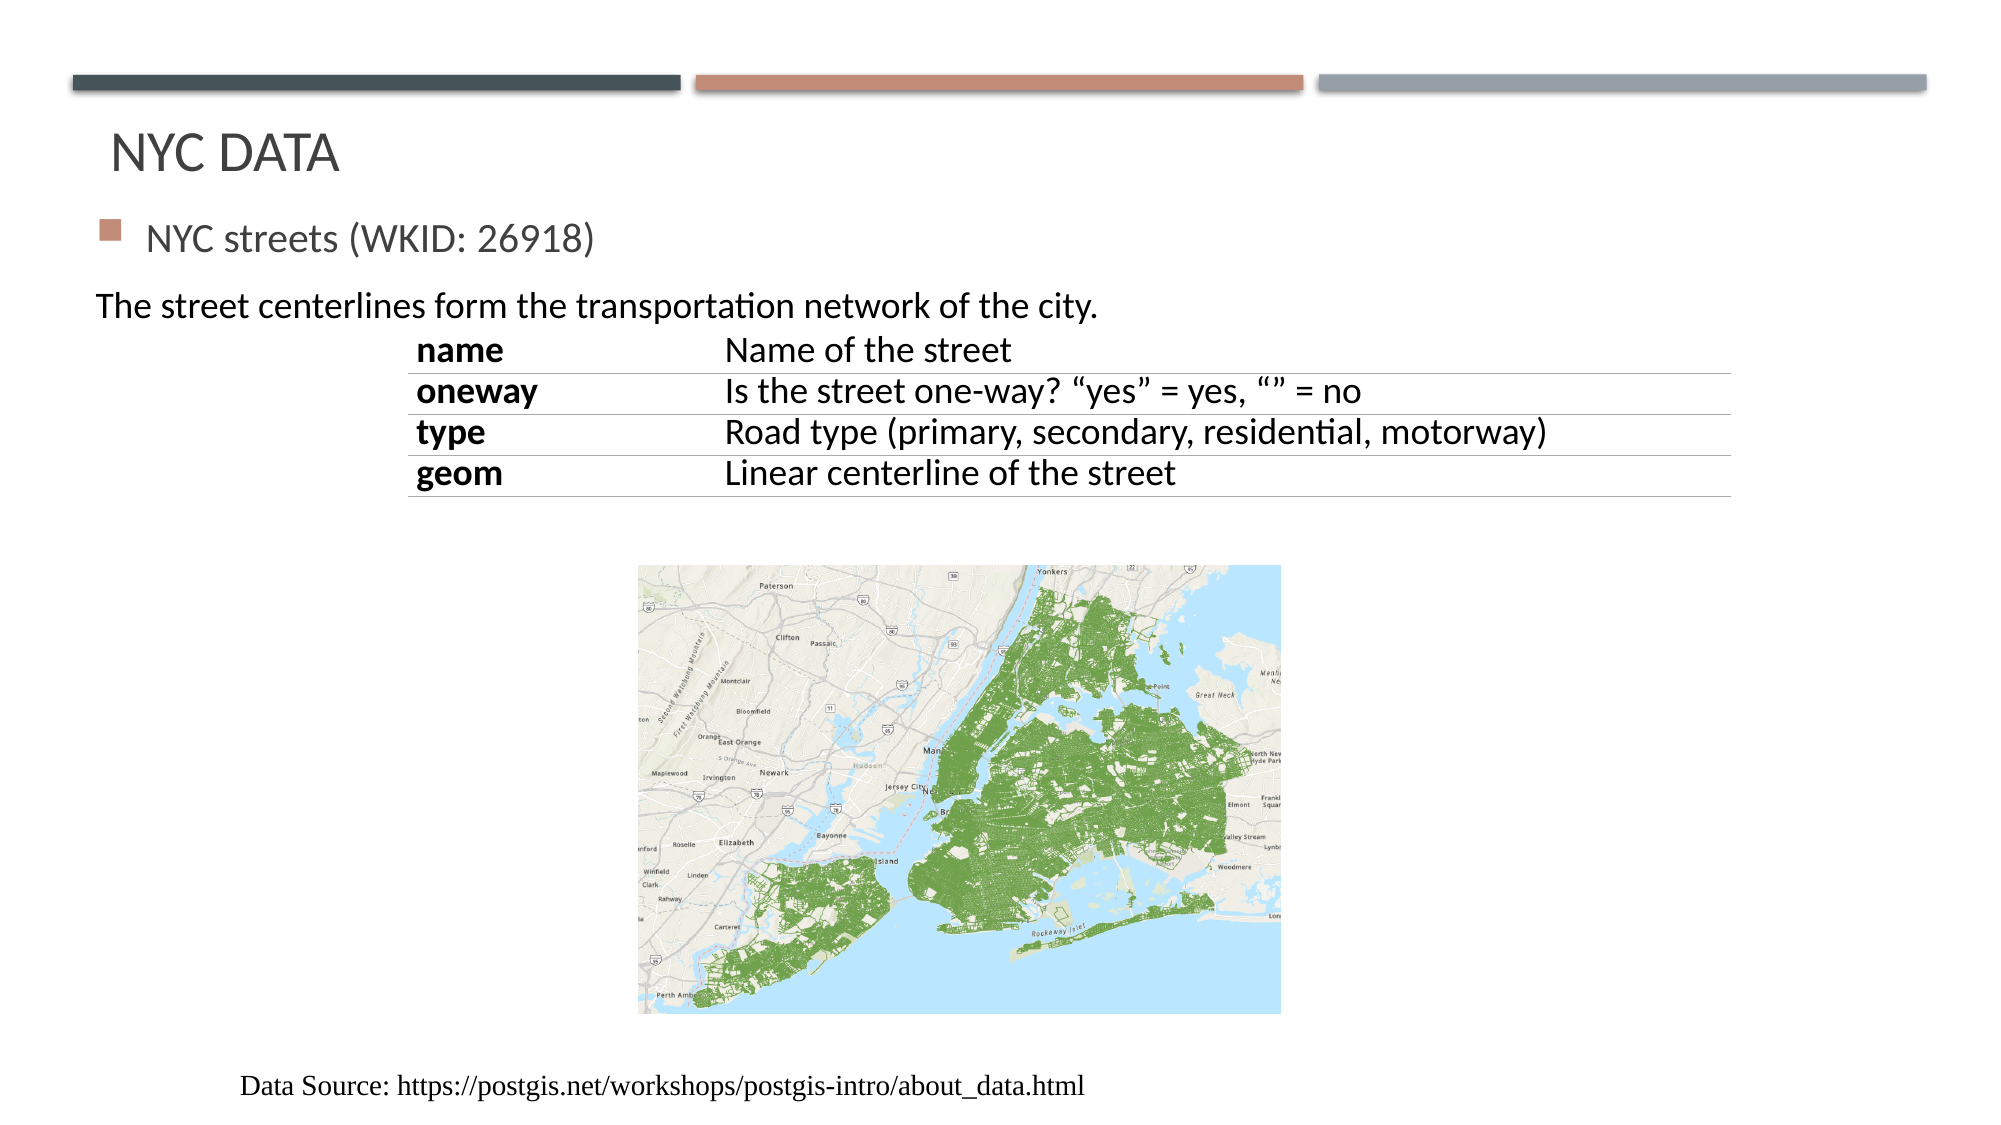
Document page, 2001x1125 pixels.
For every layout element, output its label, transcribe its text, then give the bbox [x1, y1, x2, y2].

footer Data Source: https://postgis.net/workshops/postgis-intro/about_data.html [95, 1053, 1230, 1114]
table_cell oneway [408, 374, 717, 414]
table_header name [408, 333, 717, 373]
table_cell geom [408, 456, 717, 496]
table_cell Is the street one-way? “yes” = yes, “” = no [717, 374, 1731, 414]
table_cell type [408, 415, 717, 455]
picture [638, 564, 1282, 1015]
title NYC Data [95, 98, 1905, 191]
table_cell Linear centerline of the street [717, 456, 1731, 496]
table_cell Road type (primary, secondary, residential, motorway) [717, 415, 1731, 455]
table_header Name of the street [717, 333, 1731, 373]
list NYC streets (WKID: 26918) The street centerlines form the transportation network of the city. [80, 190, 1890, 346]
